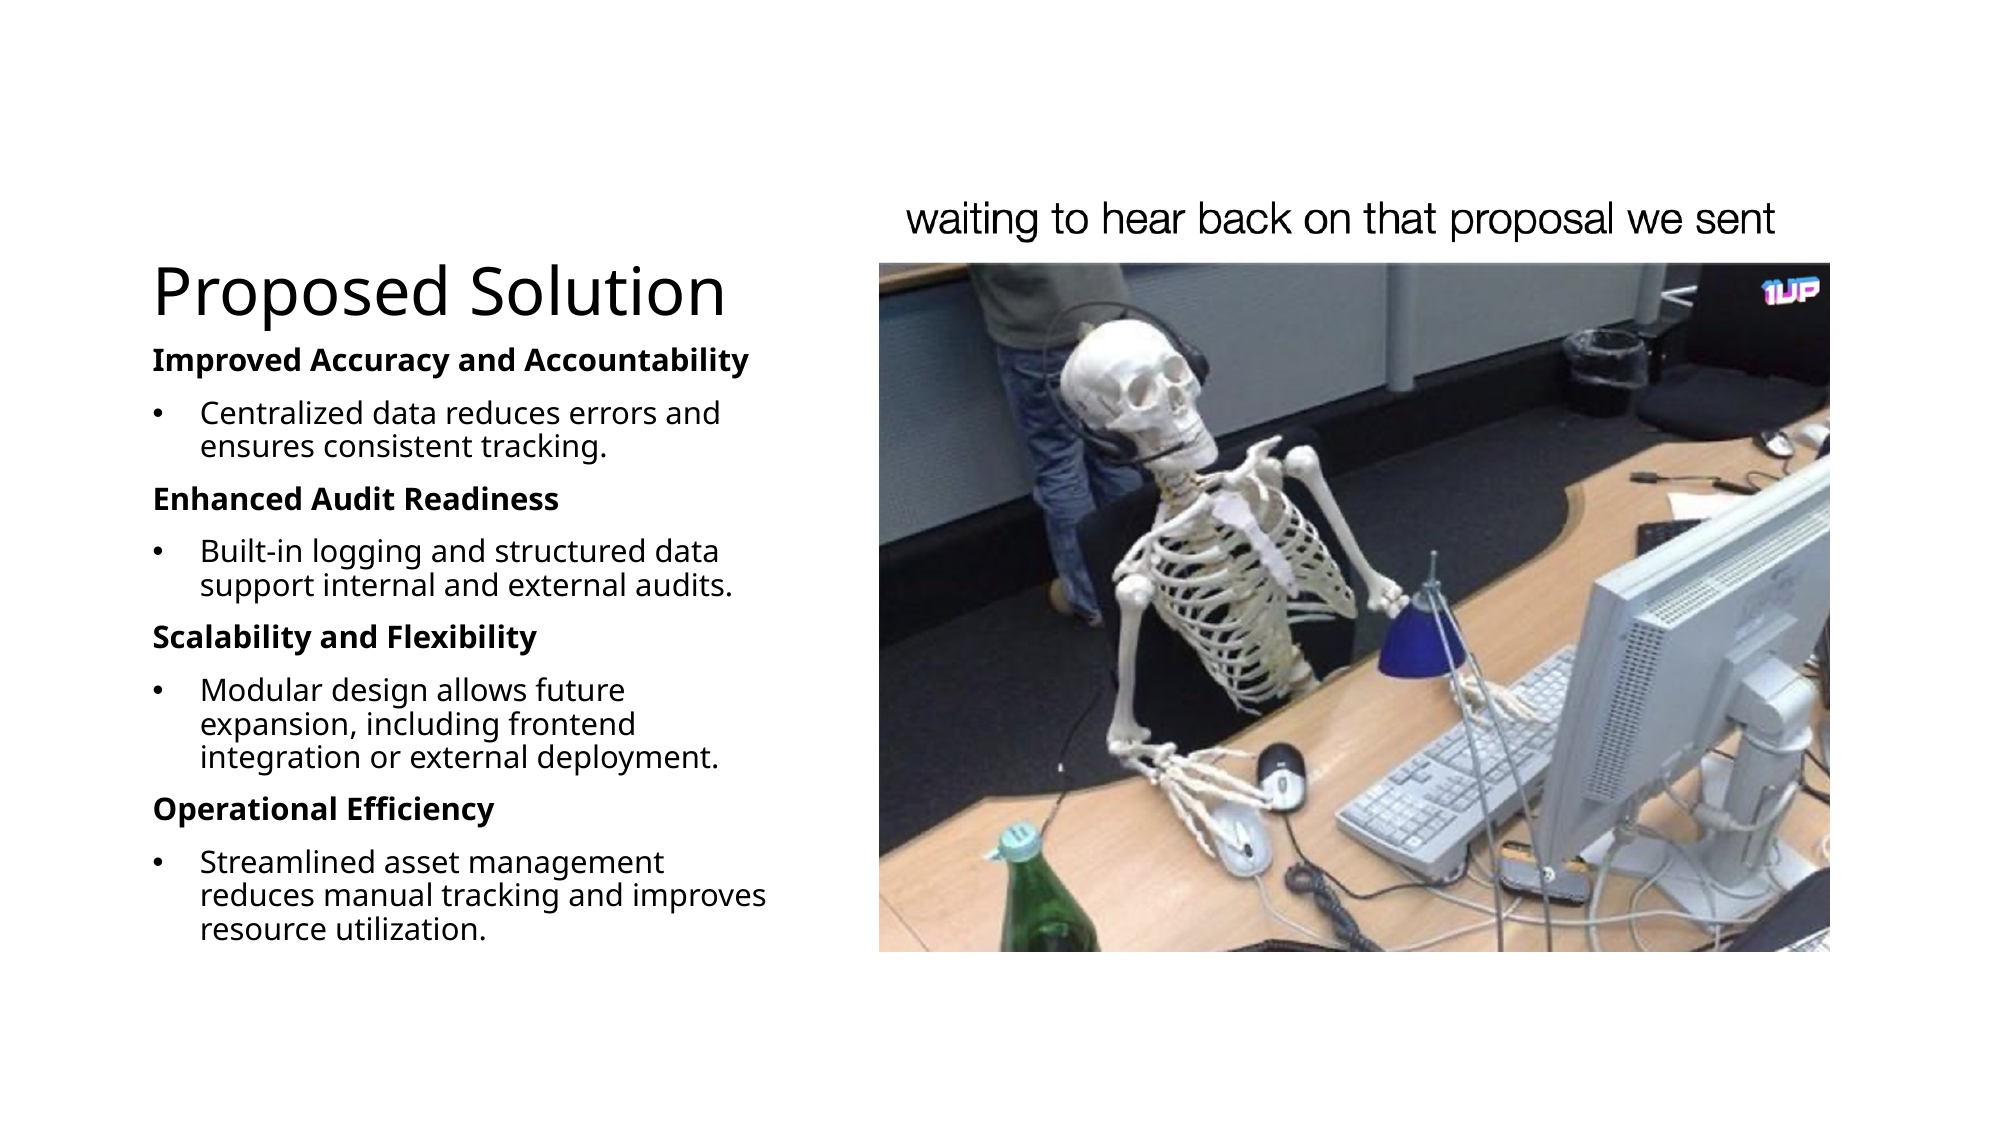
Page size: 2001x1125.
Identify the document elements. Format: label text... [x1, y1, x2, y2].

list Improved Accuracy and Accountability Centralized data reduces errors and ensures consistent tracking. Enhanced Audit Readiness Built-in logging and structured data support internal and external audits. Scalability and Flexibility Modular design allows future expansion, including frontend integration or external deployment. Operational Efficiency Streamlined asset management reduces manual tracking and improves resource utilization. [137, 337, 783, 963]
title Proposed Solution [137, 75, 783, 337]
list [871, 161, 1842, 962]
